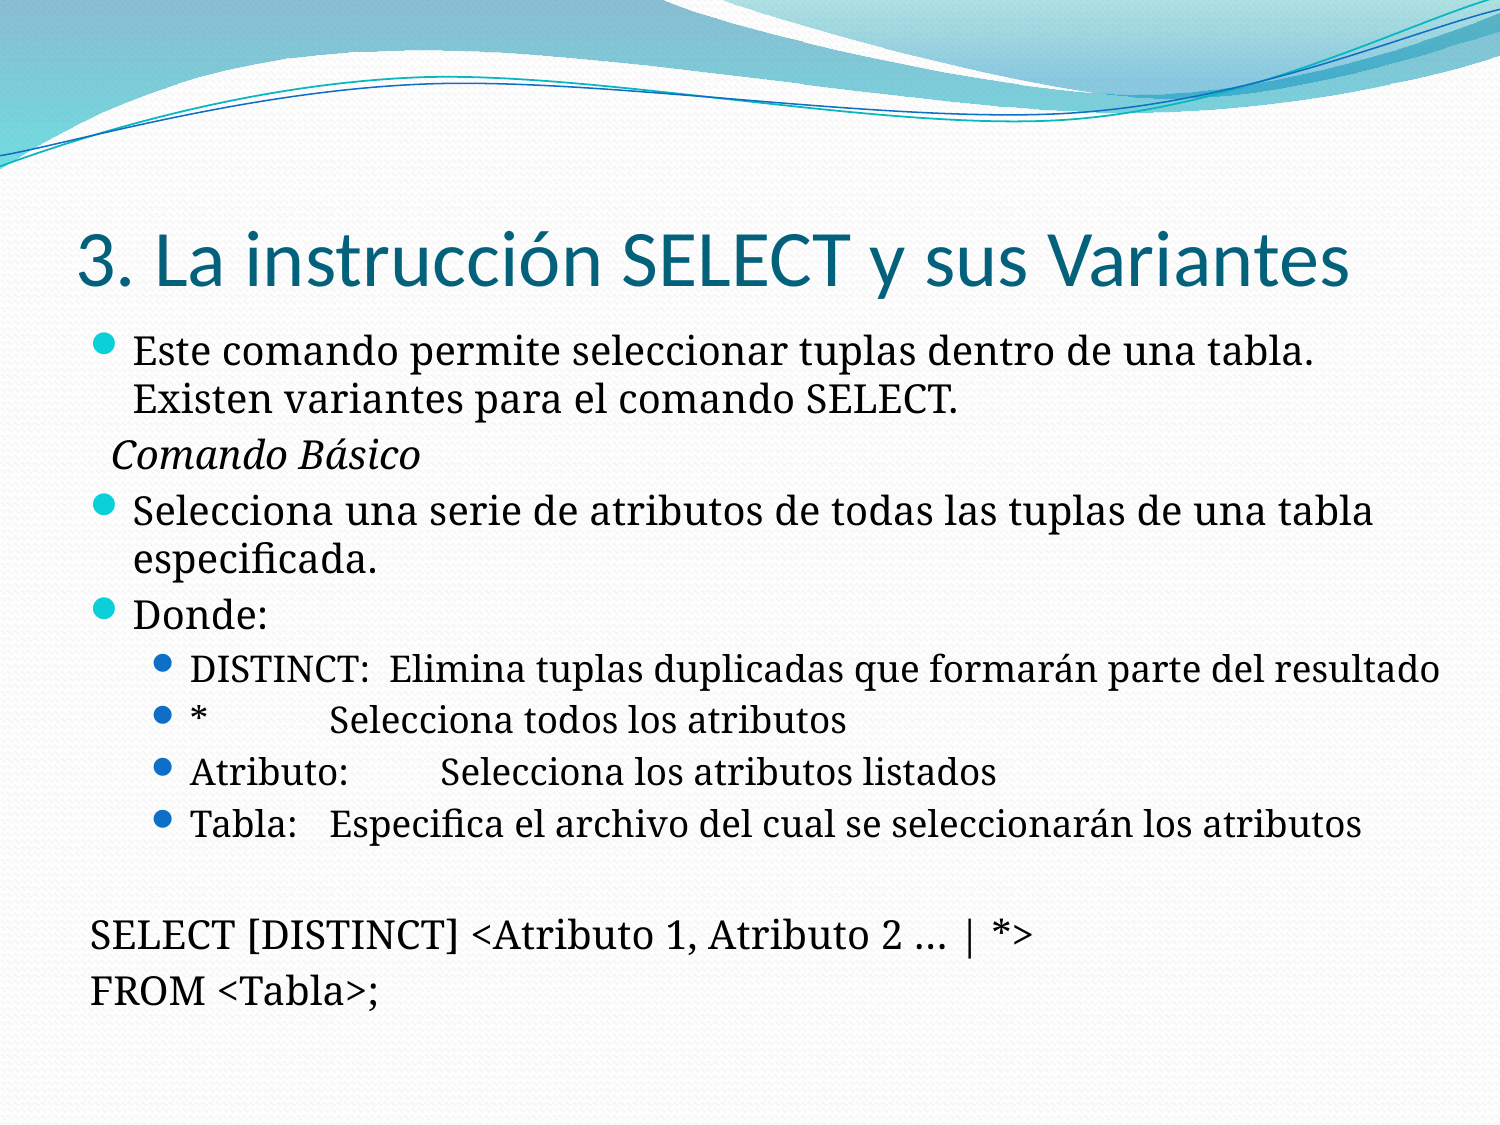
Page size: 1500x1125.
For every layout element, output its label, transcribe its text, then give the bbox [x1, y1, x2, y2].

title 3. La instrucción SELECT y sus Variantes [75, 115, 1425, 303]
list Este comando permite seleccionar tuplas dentro de una tabla. Existen variantes para el comando SELECT. Comando Básico Selecciona una serie de atributos de todas las tuplas de una tabla especificada. Donde: DISTINCT: Elimina tuplas duplicadas que formarán parte del resultado * Selecciona todos los atributos Atributo: Selecciona los atributos listados Tabla: Especifica el archivo del cual se seleccionarán los atributos SELECT [DISTINCT] <Atributo 1, Atributo 2 … | *> FROM <Tabla>; [75, 317, 1471, 1038]
